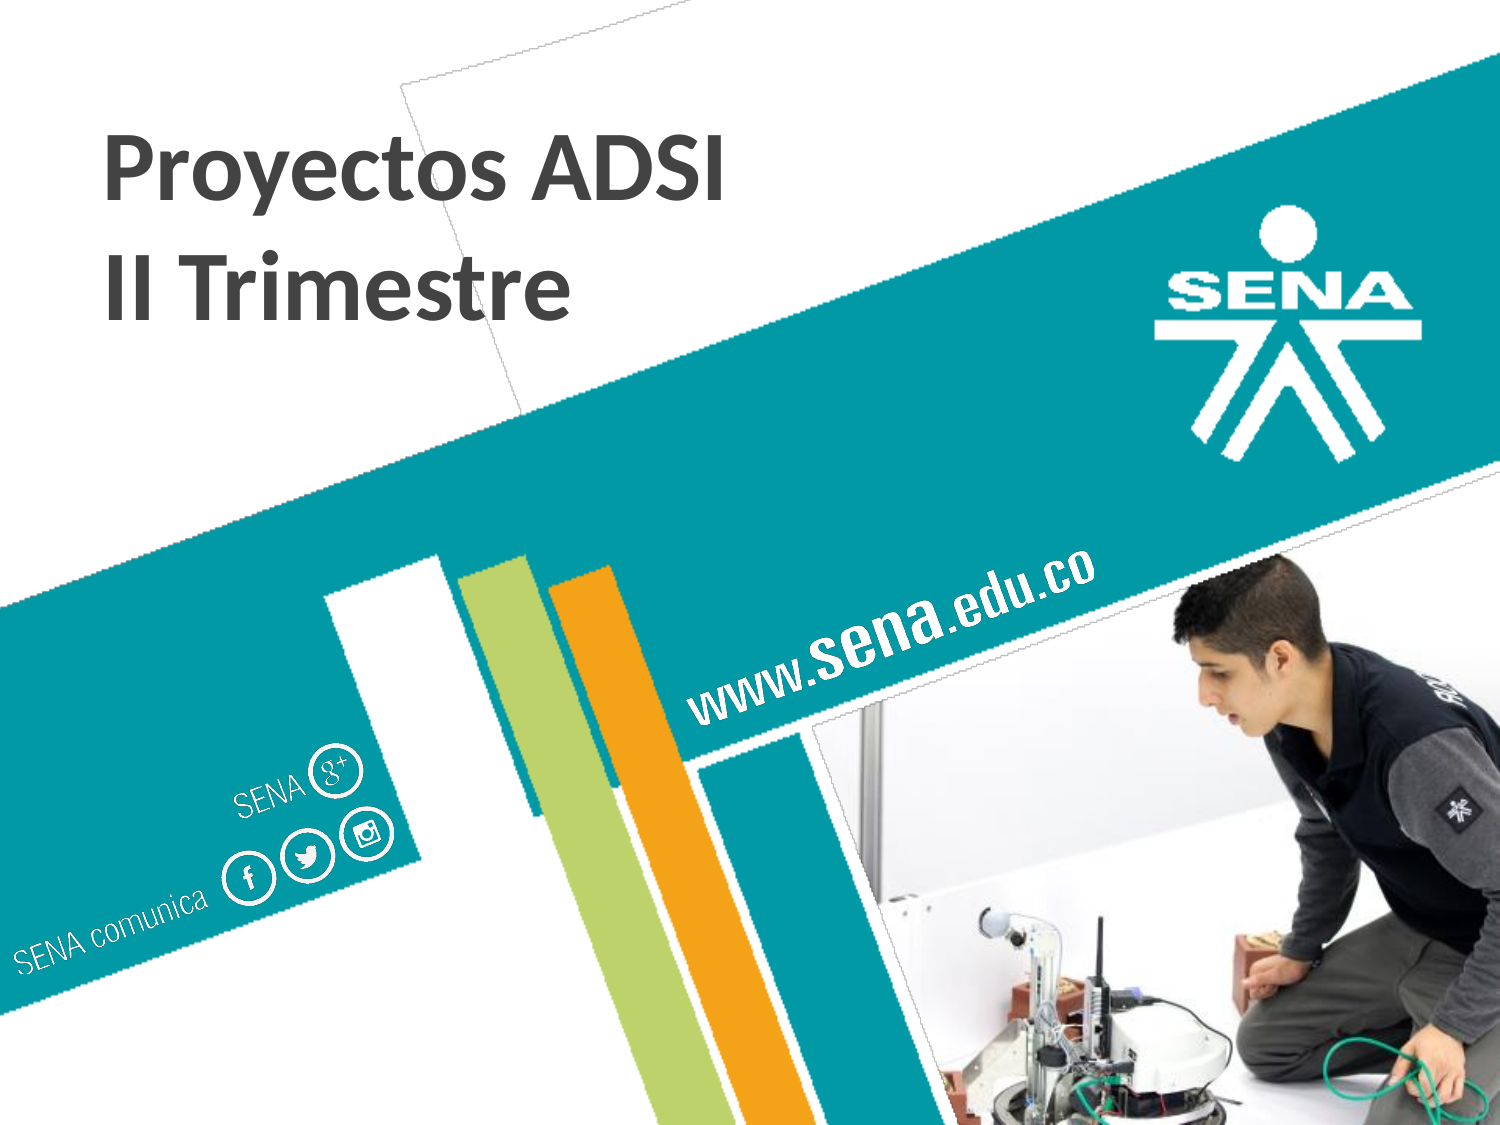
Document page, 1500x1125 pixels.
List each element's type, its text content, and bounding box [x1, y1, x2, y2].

picture [0, 0, 1500, 1125]
text_box Proyectos ADSI II Trimestre [87, 100, 806, 342]
